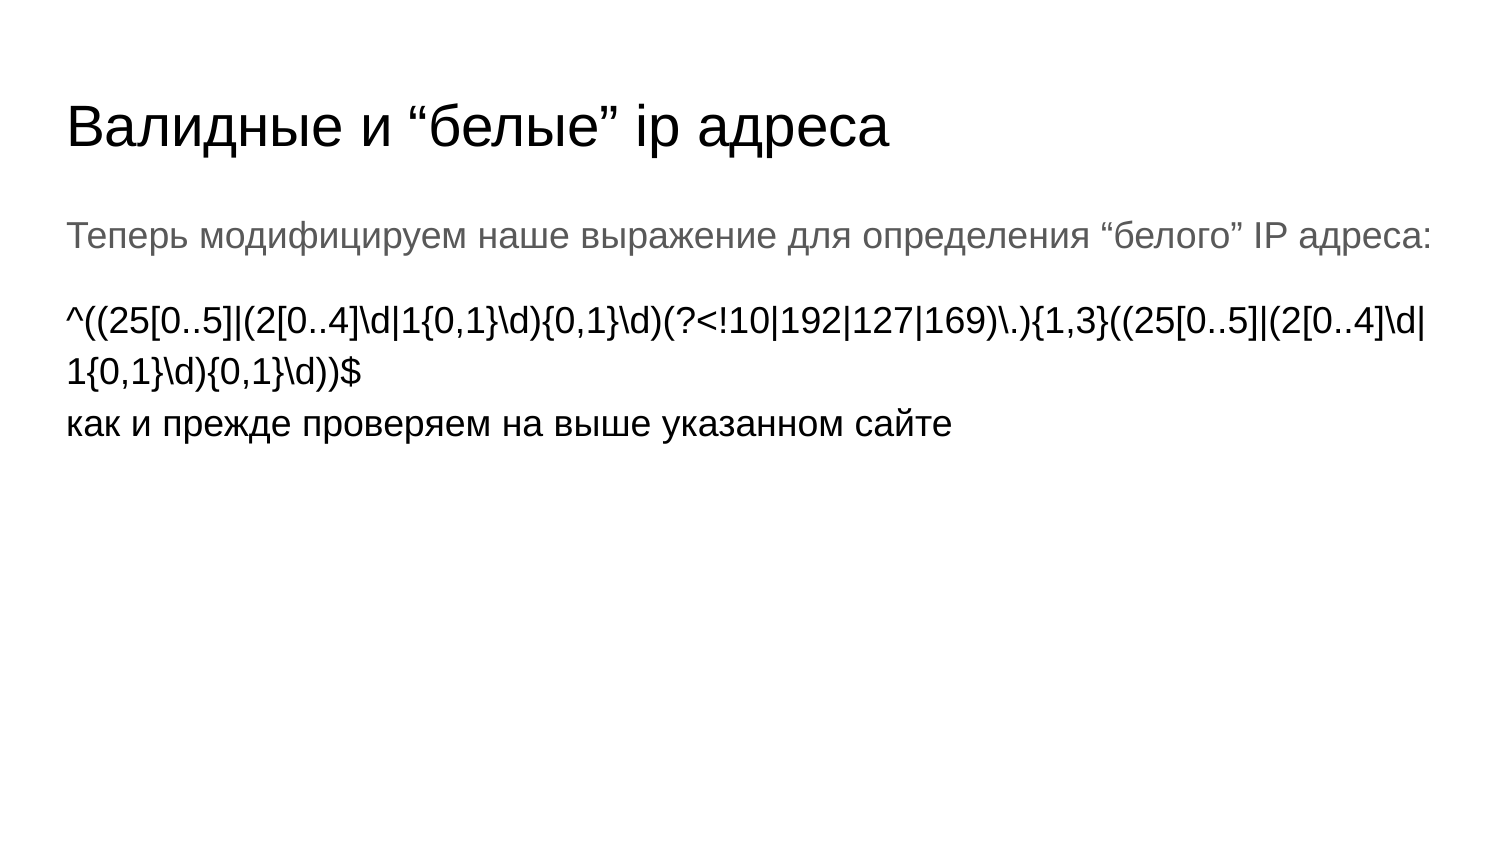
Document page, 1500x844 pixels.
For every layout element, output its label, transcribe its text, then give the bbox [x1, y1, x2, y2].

title Валидные и “белые” ip адреса [51, 72, 1449, 167]
list Теперь модифицируем наше выражение для определения “белого” IP адреса: ^((25[0..5]|(2[0..4]\d|1{0,1}\d){0,1}\d)(?<!10|192|127|169)\.){1,3}((25[0..5]|(2[0..4]\d|1{0,1}\d){0,1}\d))$ как и прежде проверяем на выше указанном сайте [51, 189, 1449, 750]
